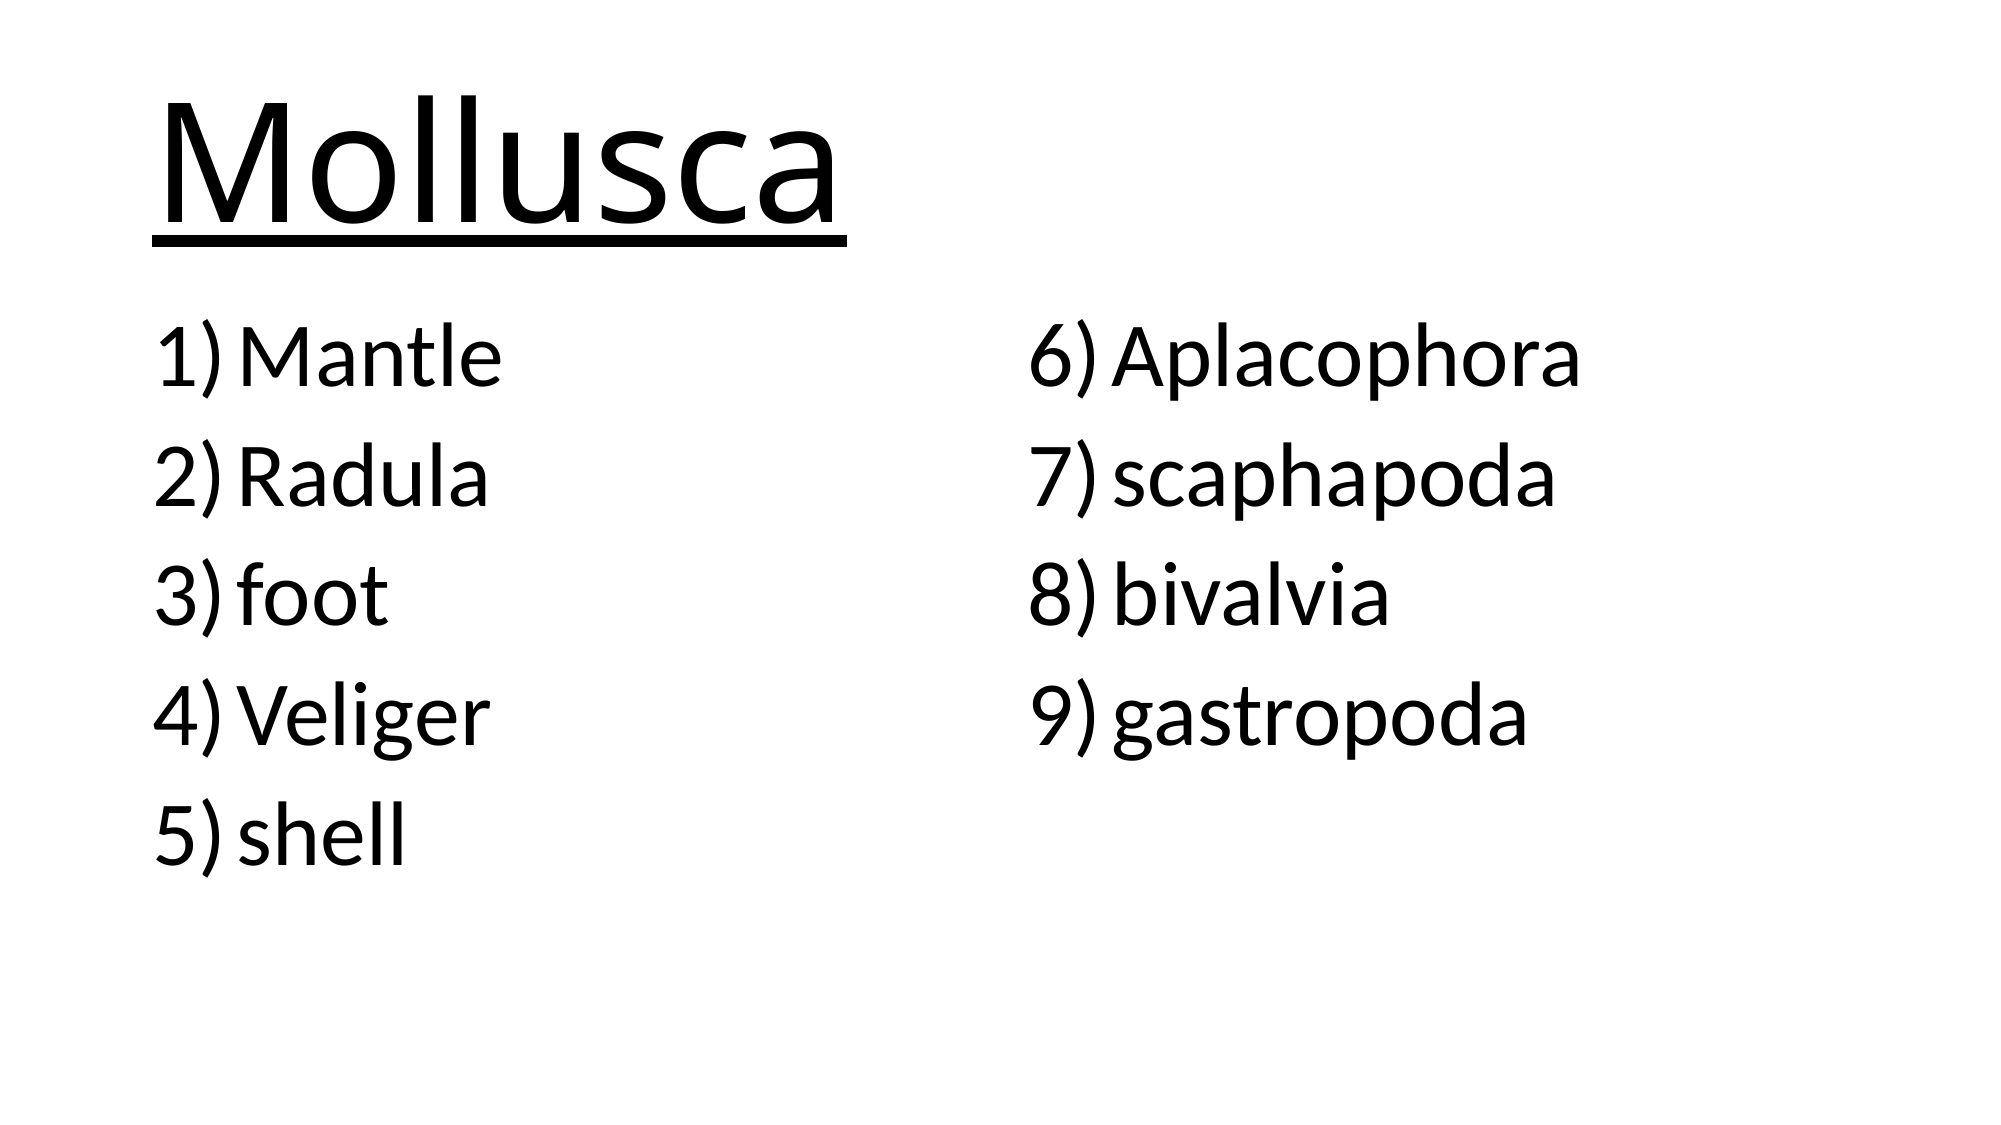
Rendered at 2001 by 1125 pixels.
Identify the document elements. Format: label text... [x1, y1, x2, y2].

list Mantle Radula foot Veliger shell [137, 299, 988, 1014]
list Aplacophora scaphapoda bivalvia gastropoda [1012, 299, 1863, 1014]
title Mollusca [137, 59, 1863, 278]
